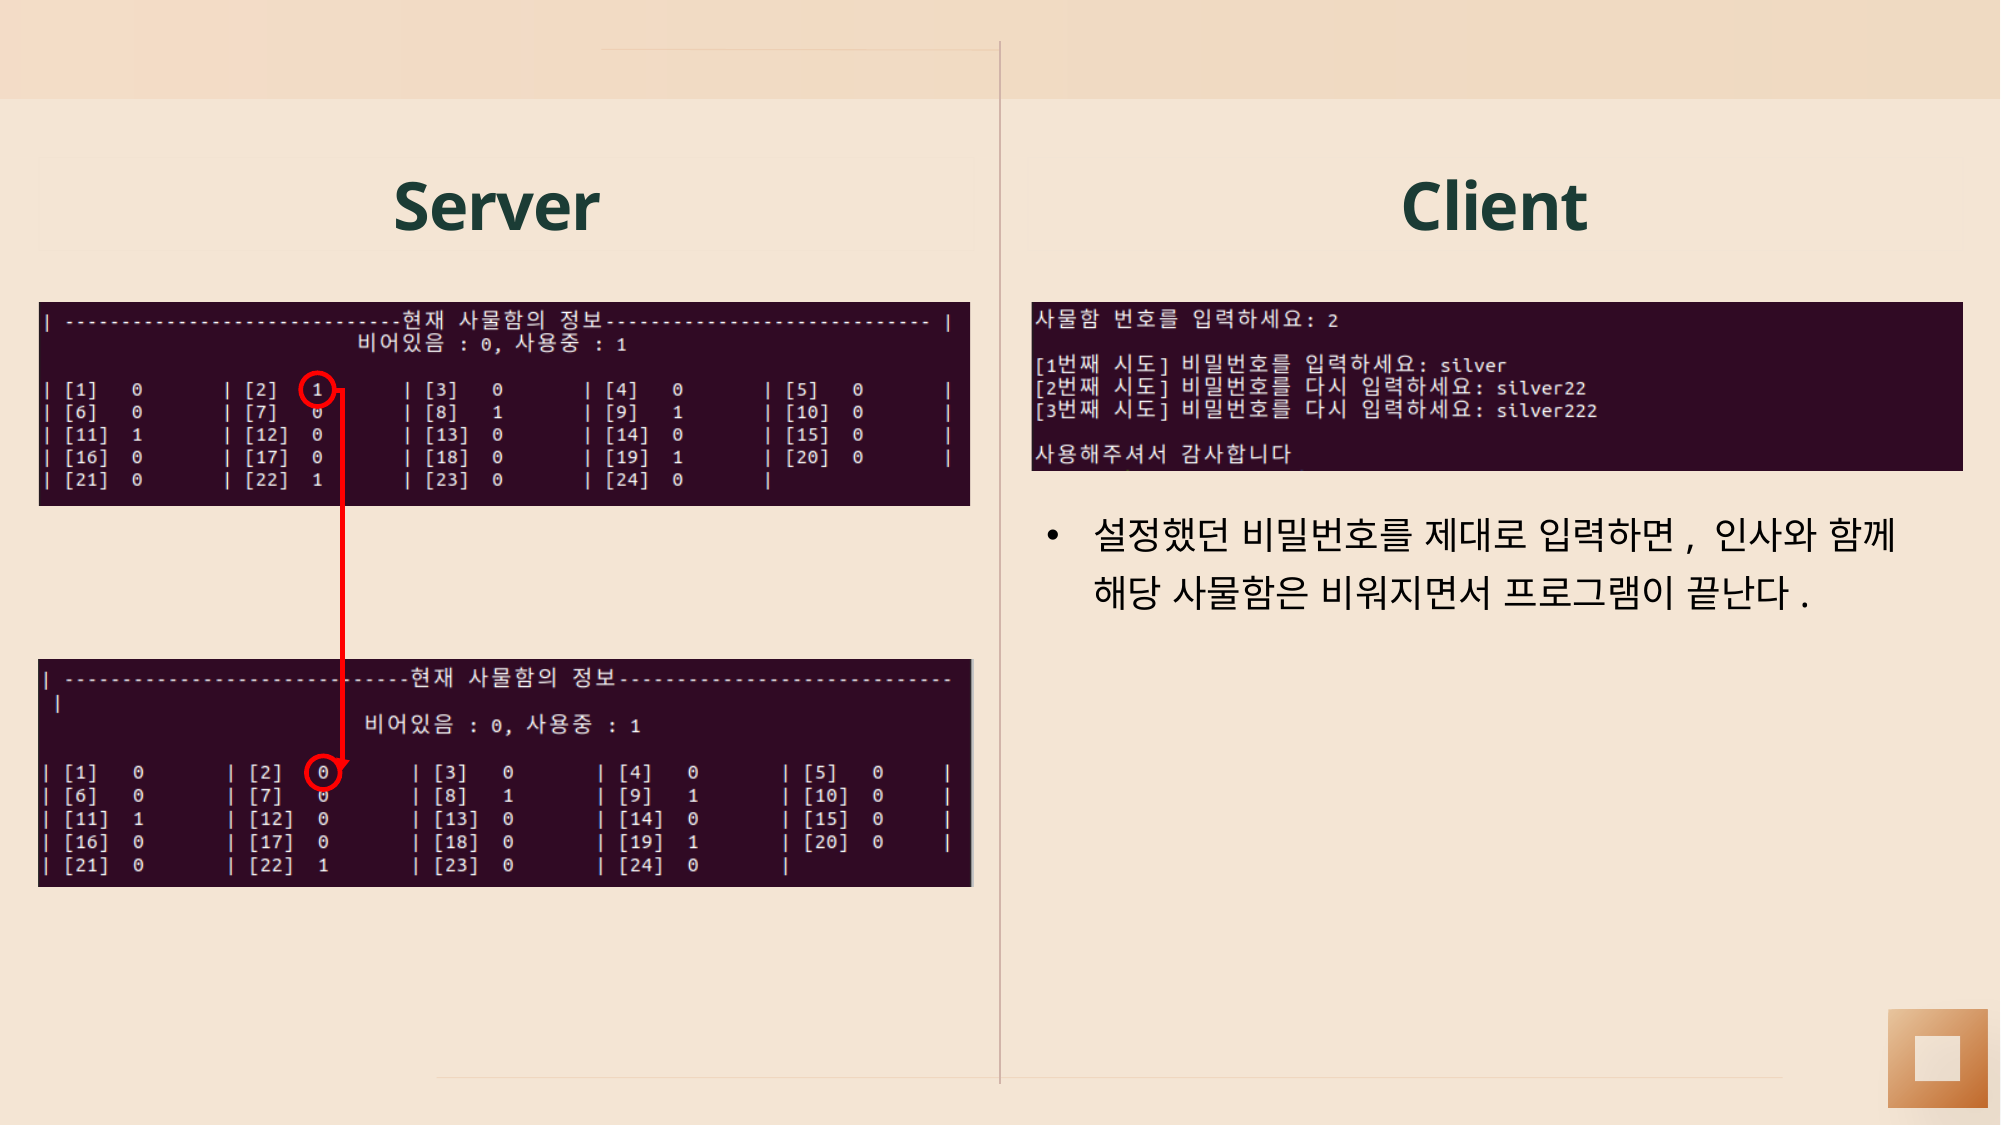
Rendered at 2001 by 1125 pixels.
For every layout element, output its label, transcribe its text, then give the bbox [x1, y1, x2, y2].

text_box Client [1027, 157, 1963, 251]
picture [38, 302, 971, 506]
text_box Server [38, 157, 974, 251]
picture [38, 659, 974, 887]
text_box 설정했던 비밀번호를 제대로 입력하면, 인사와 함께 해당 사물함은 비워지면서 프로그램이 끝난다. [1031, 490, 1945, 623]
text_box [146, 579, 529, 584]
picture [1031, 302, 1963, 471]
